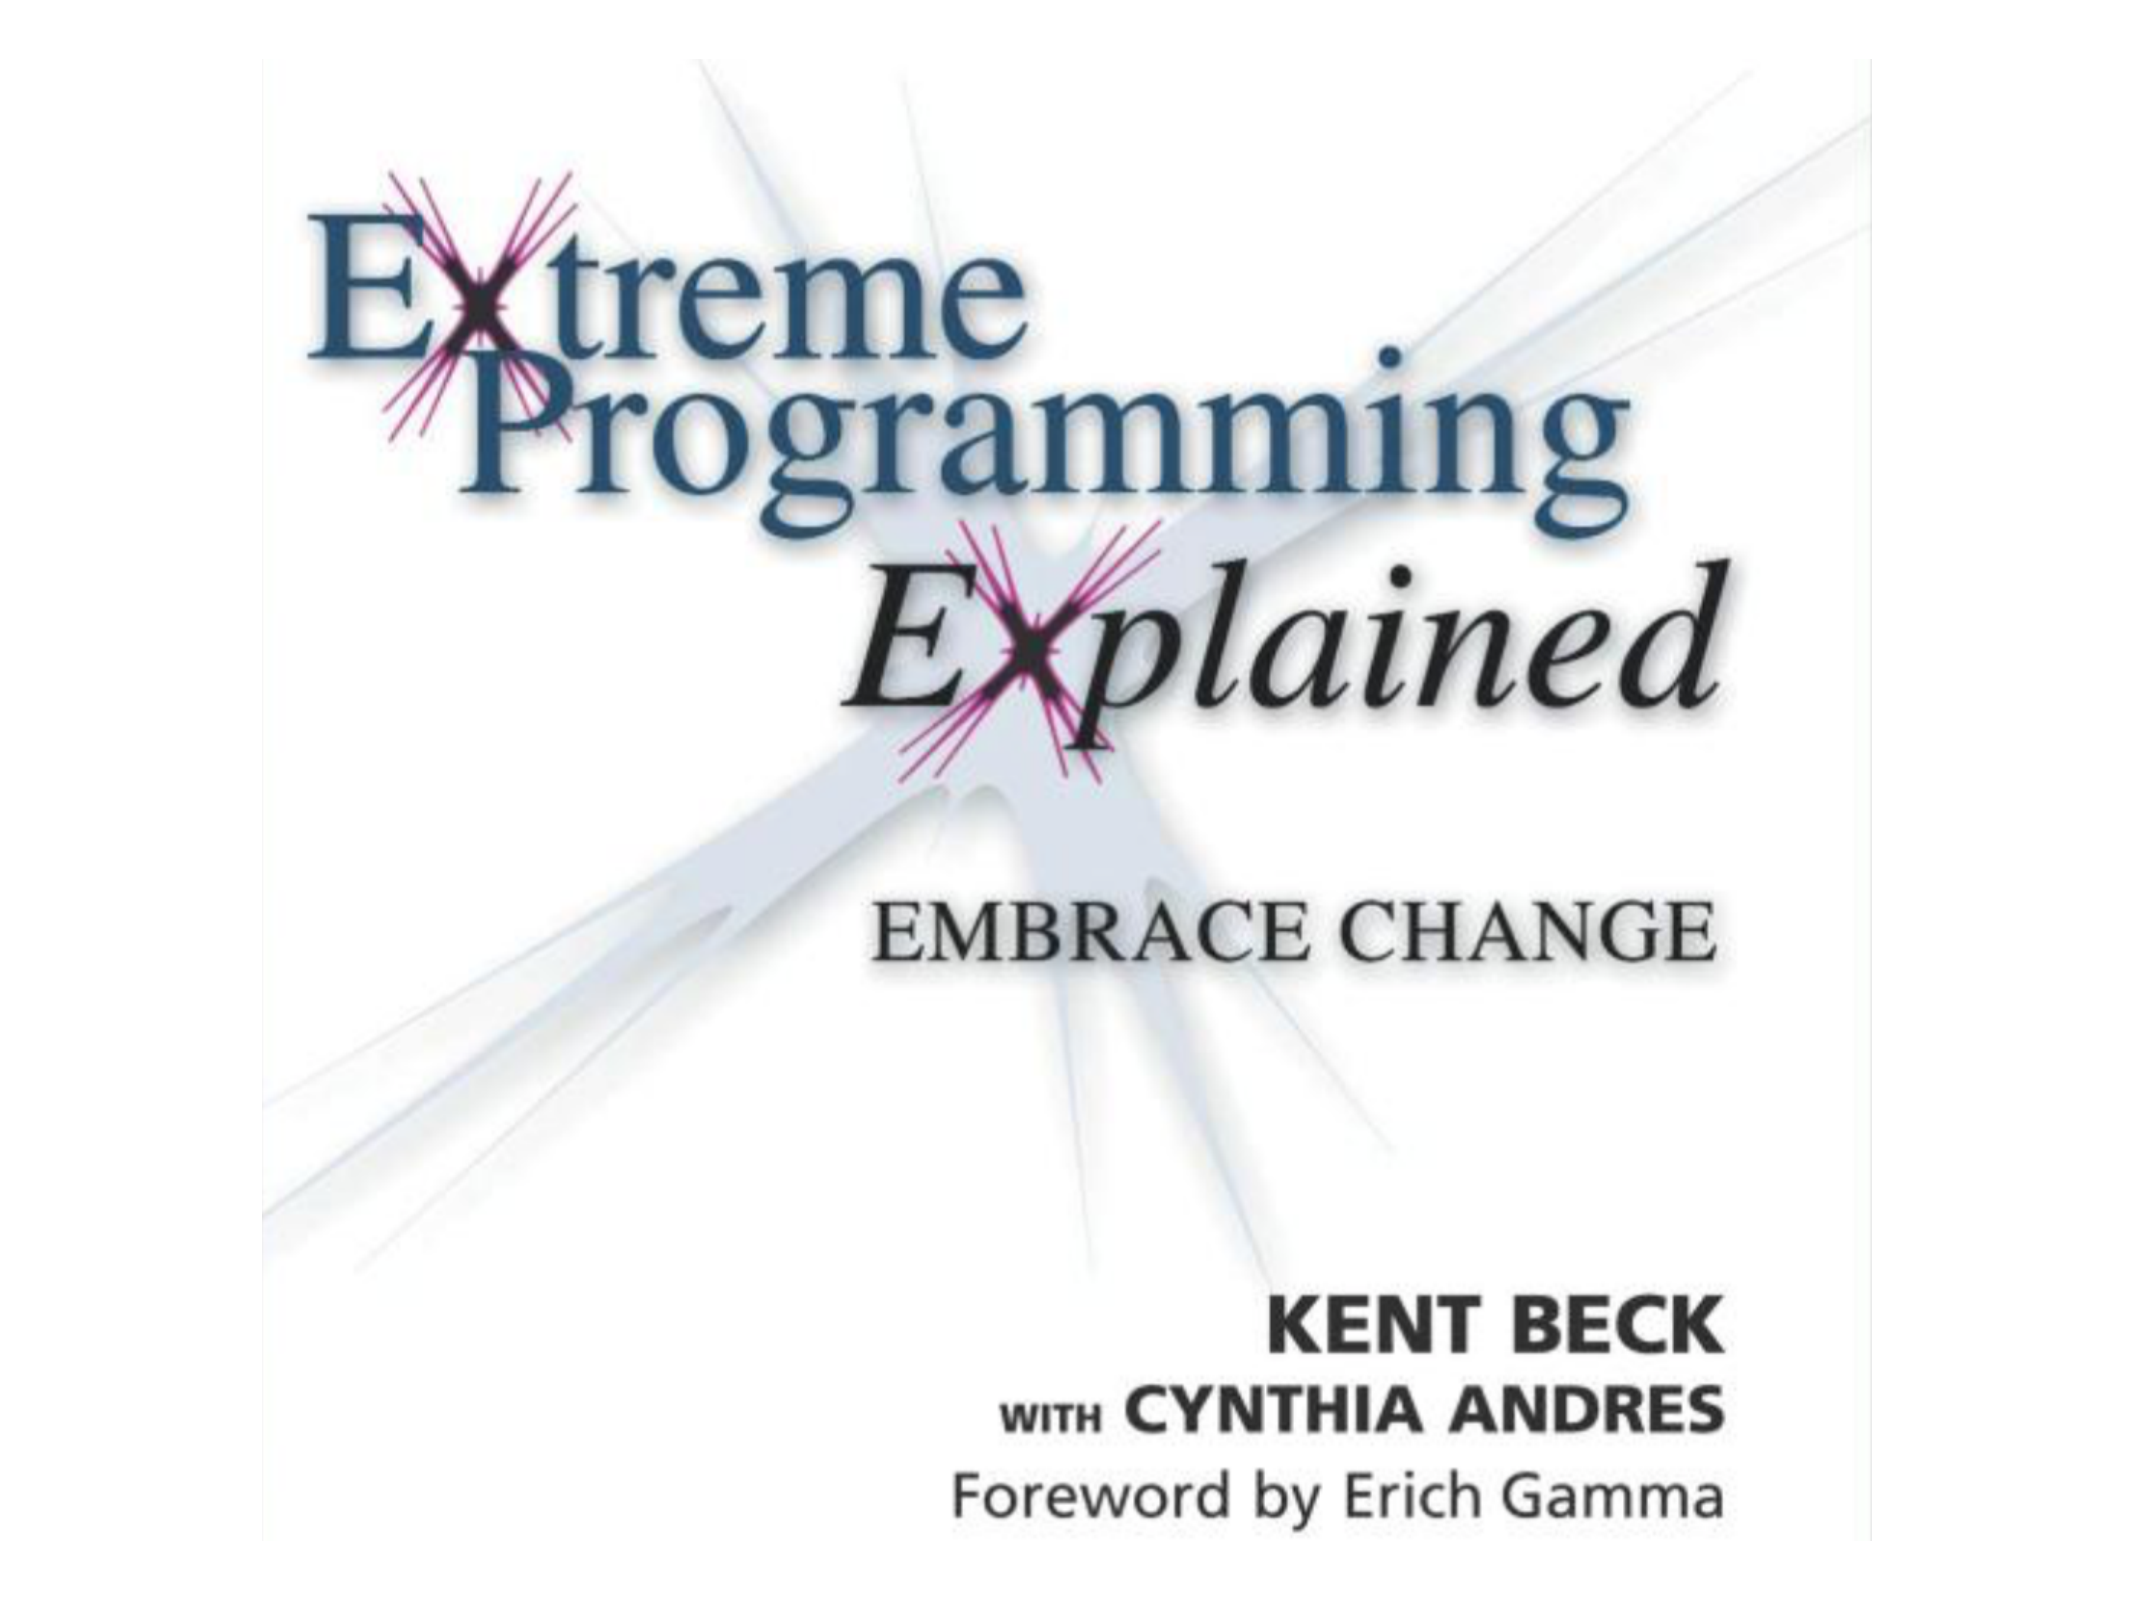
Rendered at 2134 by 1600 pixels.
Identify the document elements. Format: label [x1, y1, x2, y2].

picture [261, 58, 1872, 1542]
